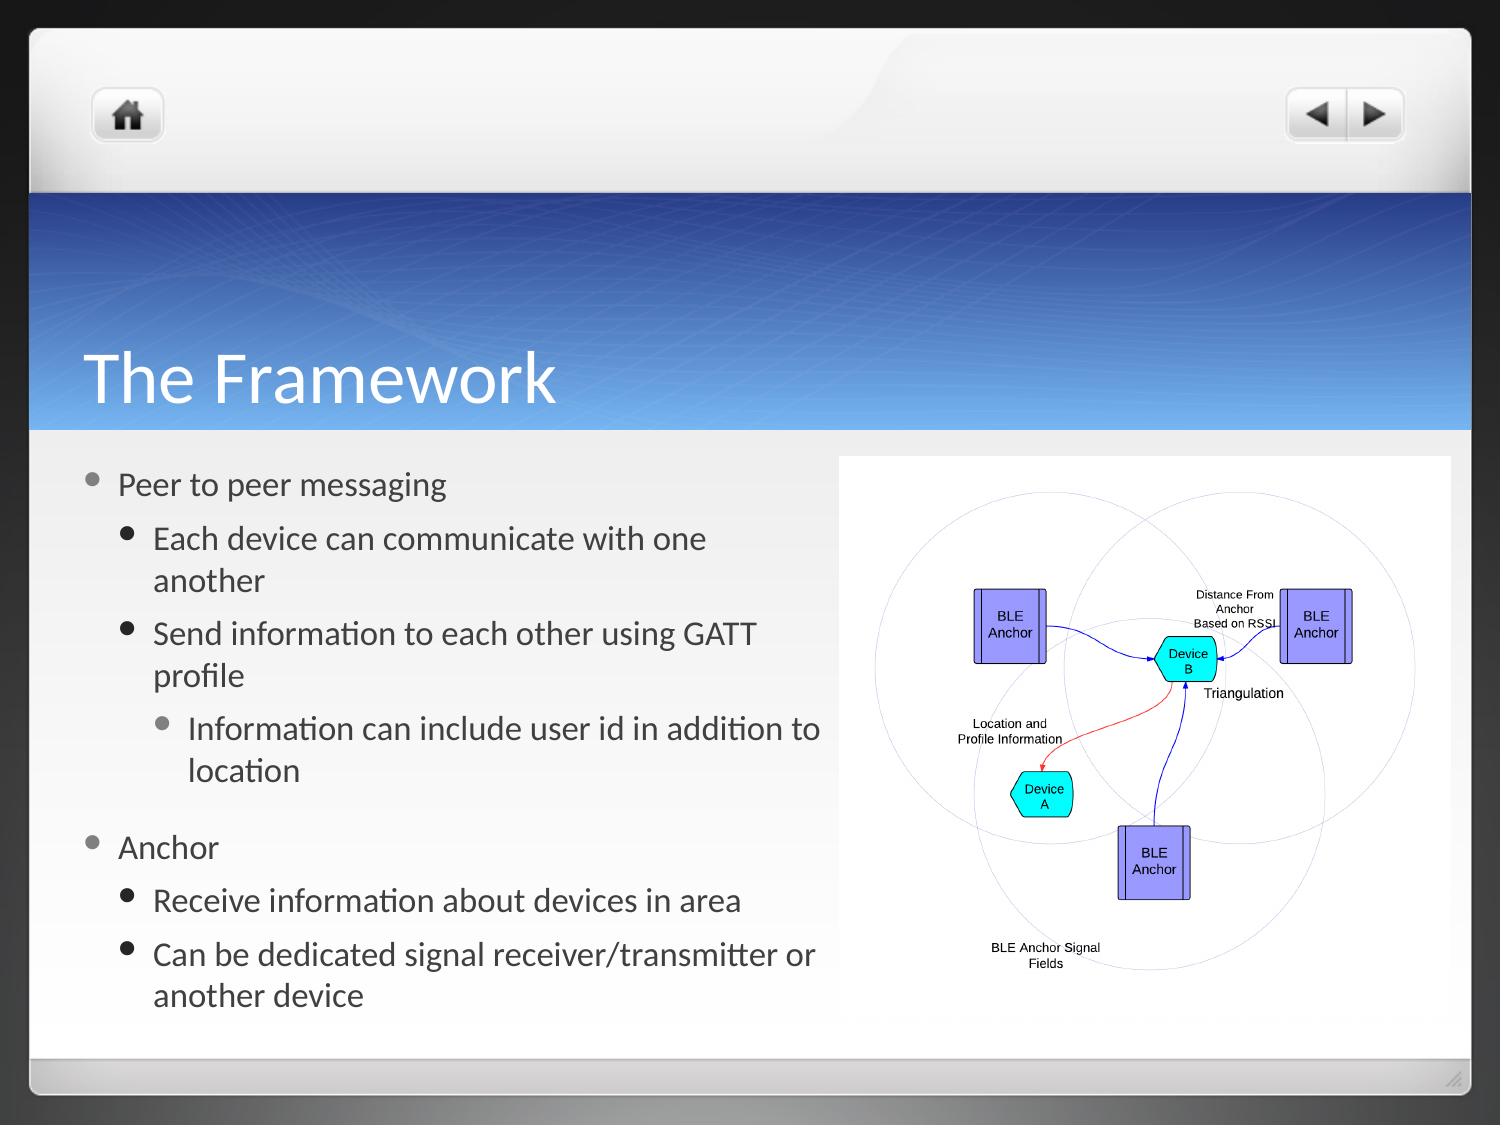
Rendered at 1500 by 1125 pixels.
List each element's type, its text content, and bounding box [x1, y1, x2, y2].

picture [0, 0, 1500, 1125]
list Peer to peer messaging Each device can communicate with one another Send information to each other using GATT profile Information can include user id in addition to location Anchor Receive information about devices in area Can be dedicated signal receiver/transmitter or another device [68, 454, 839, 1023]
title The Framework [68, 238, 583, 427]
